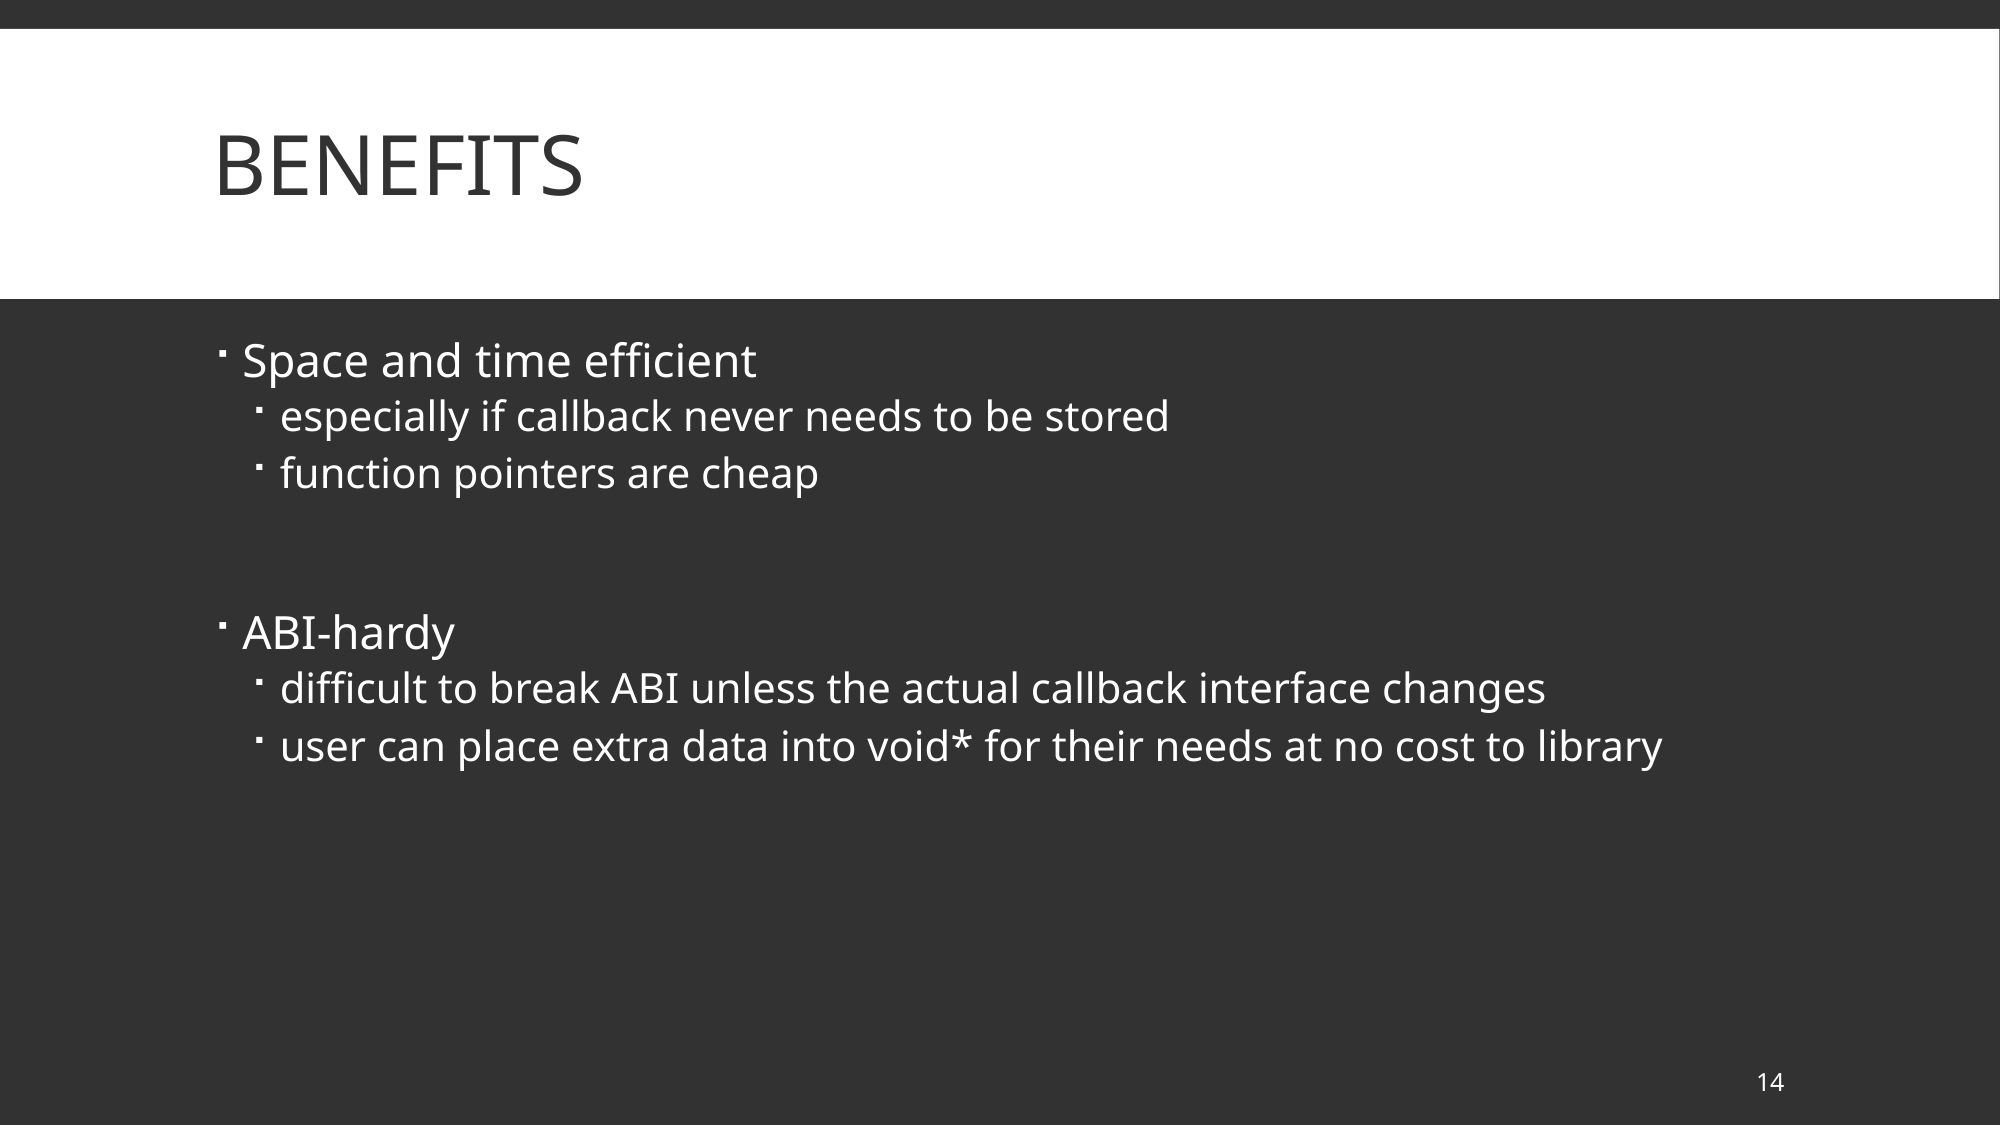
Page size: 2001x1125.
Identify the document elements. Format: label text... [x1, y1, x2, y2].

list Space and time efficient especially if callback never needs to be stored function pointers are cheap ABI-hardy difficult to break ABI unless the actual callback interface changes user can place extra data into void* for their needs at no cost to library [197, 329, 1803, 1020]
title Benefits [197, 46, 1803, 295]
slide_number 14 [1748, 1053, 1904, 1114]
